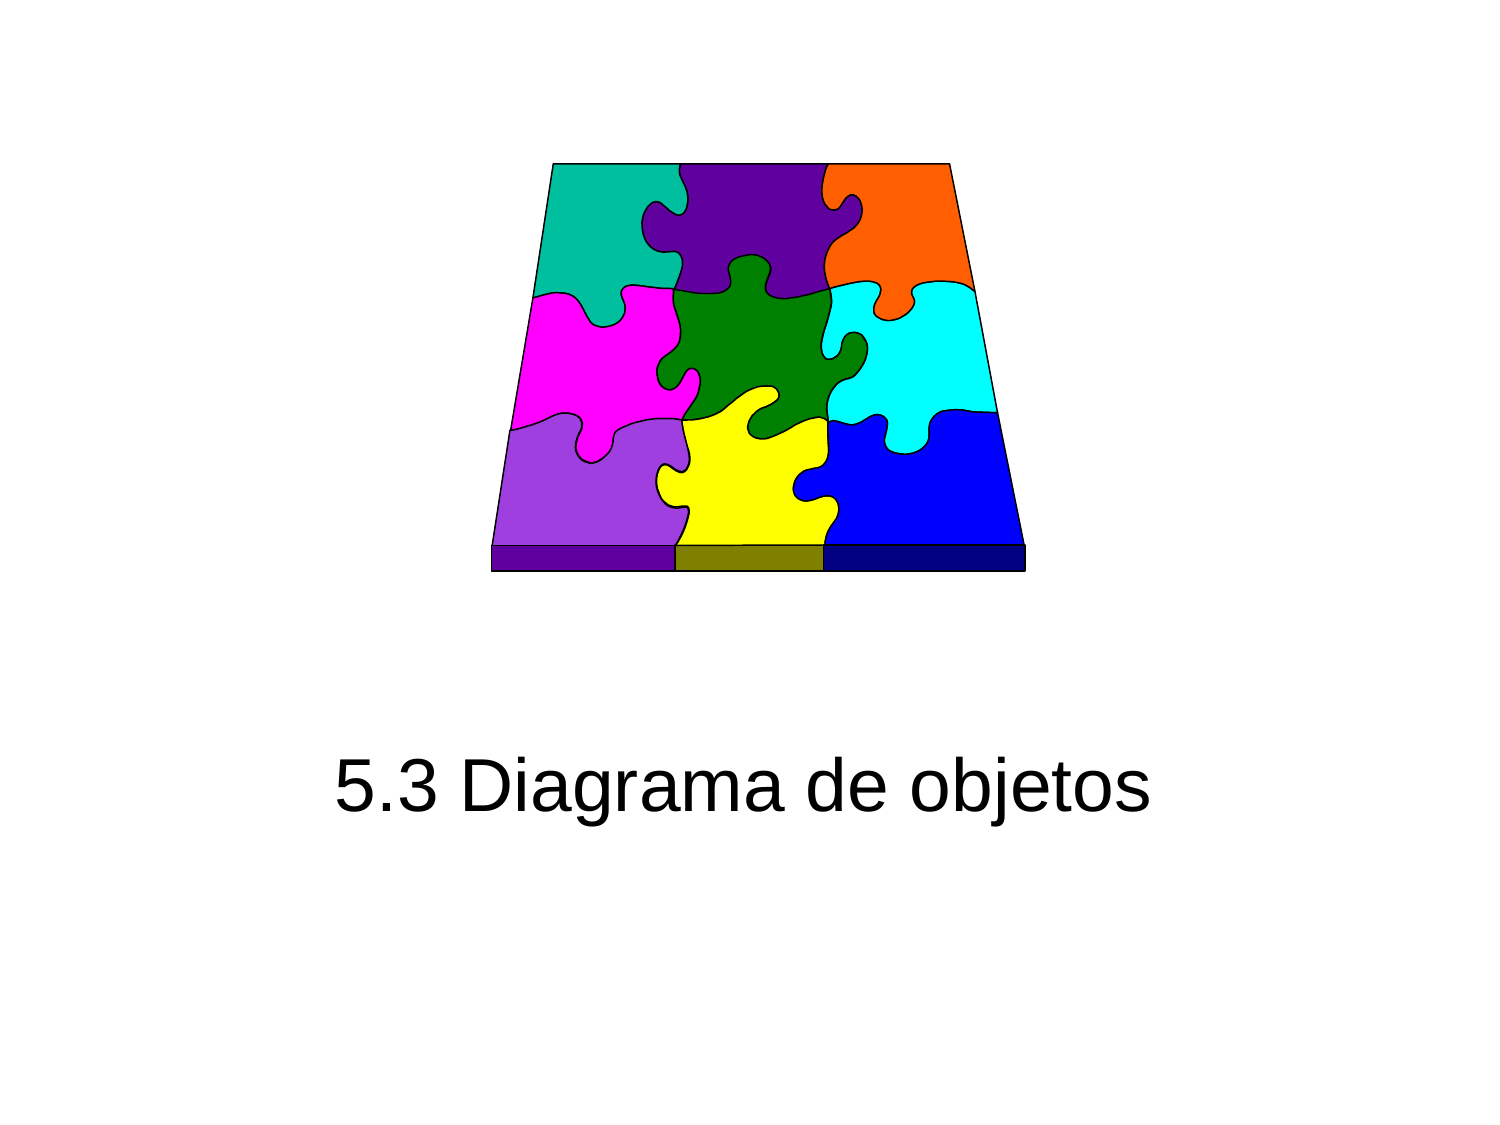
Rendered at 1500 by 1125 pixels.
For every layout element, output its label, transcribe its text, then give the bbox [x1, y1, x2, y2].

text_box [489, 160, 1028, 572]
title 5.3 Diagrama de objetos [86, 633, 1400, 929]
subtitle [225, 637, 1275, 925]
